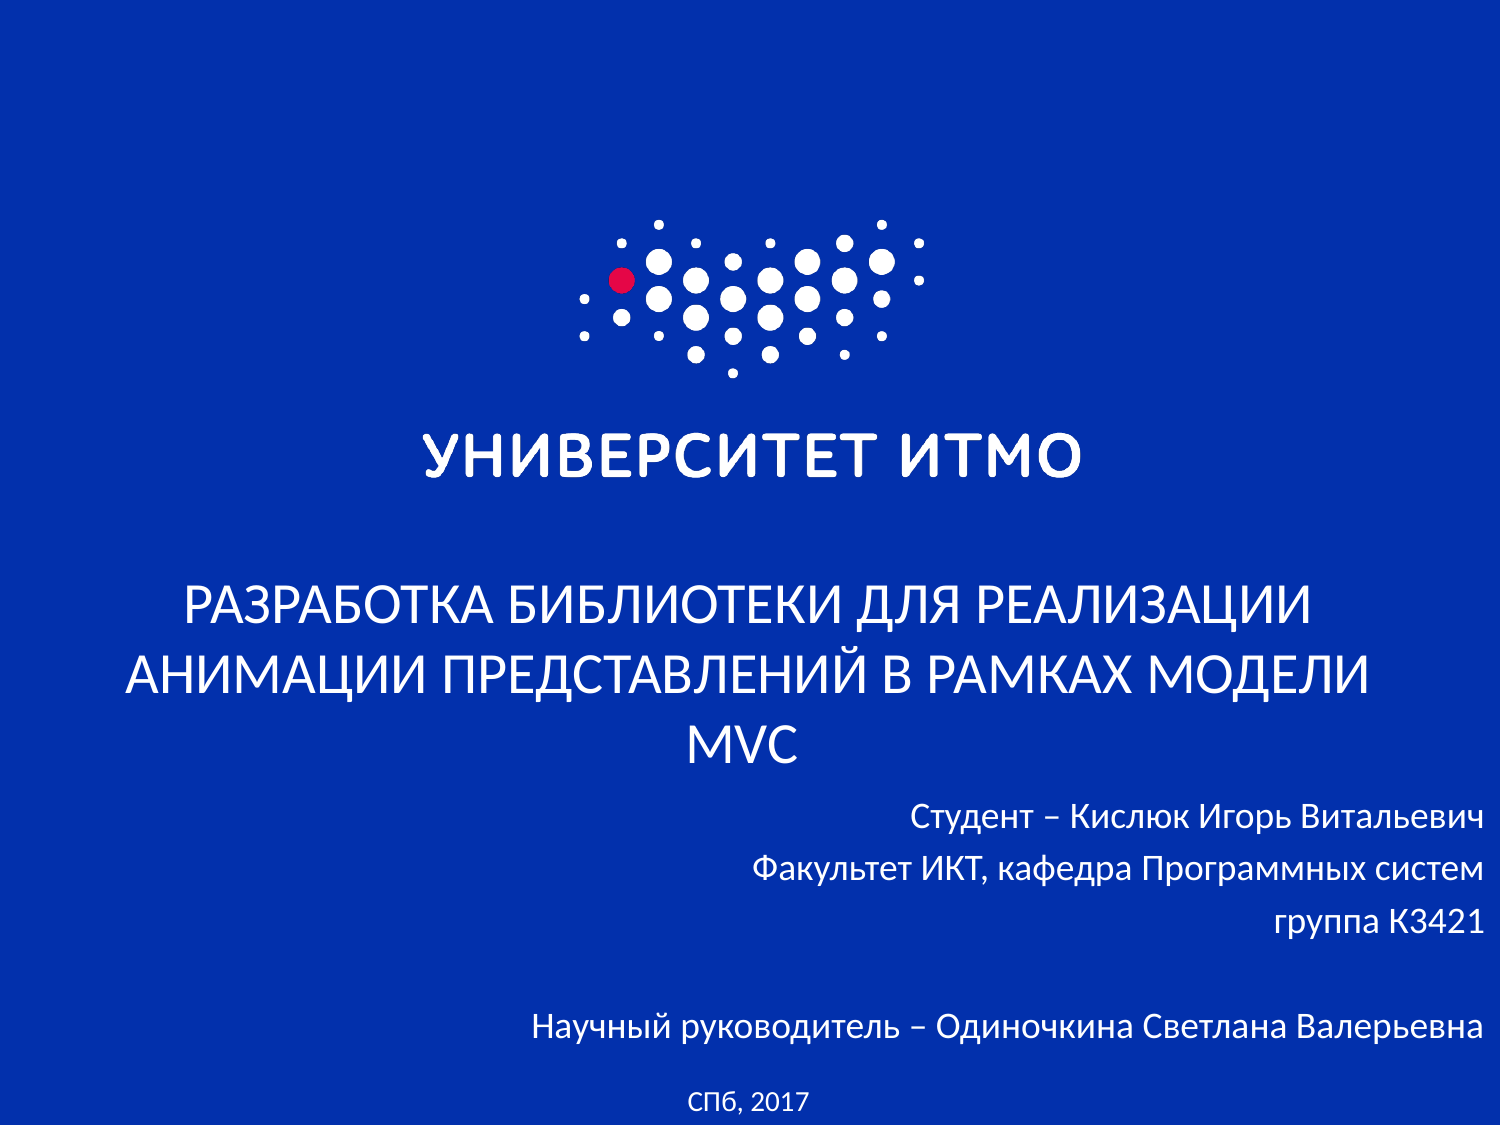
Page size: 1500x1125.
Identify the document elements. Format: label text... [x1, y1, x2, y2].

picture [414, 209, 1086, 488]
subtitle СПб, 2017 [223, 1074, 1274, 1125]
list Студент – Кислюк Игорь Витальевич Факультет ИКТ, кафедра Программных систем группа К3421 Научный руководитель – Одиночкина Светлана Валерьевна [386, 783, 1500, 1075]
title Разработка библиотеки для реализации анимации представлений в рамках модели MVC [105, 559, 1392, 784]
